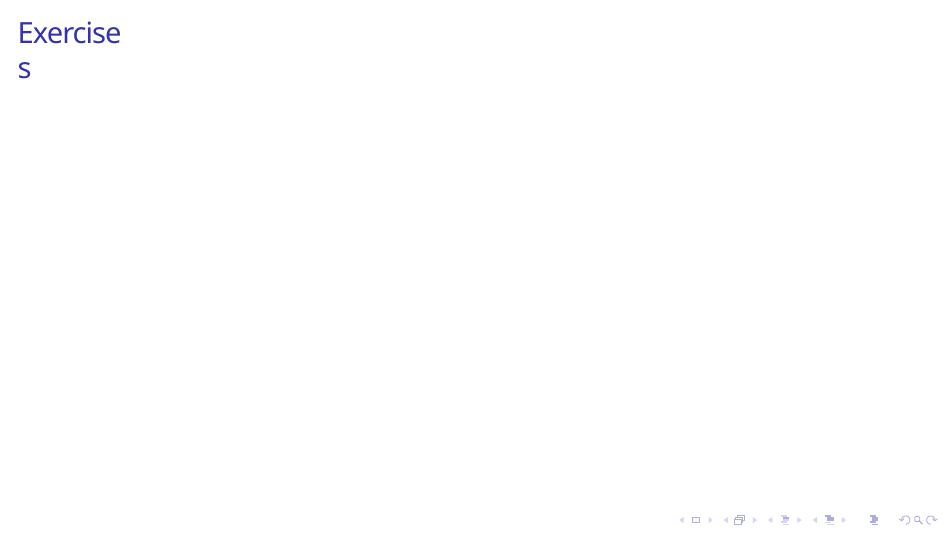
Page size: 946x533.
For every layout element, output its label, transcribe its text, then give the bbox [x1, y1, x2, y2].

text_box Exercises [15, 11, 129, 85]
